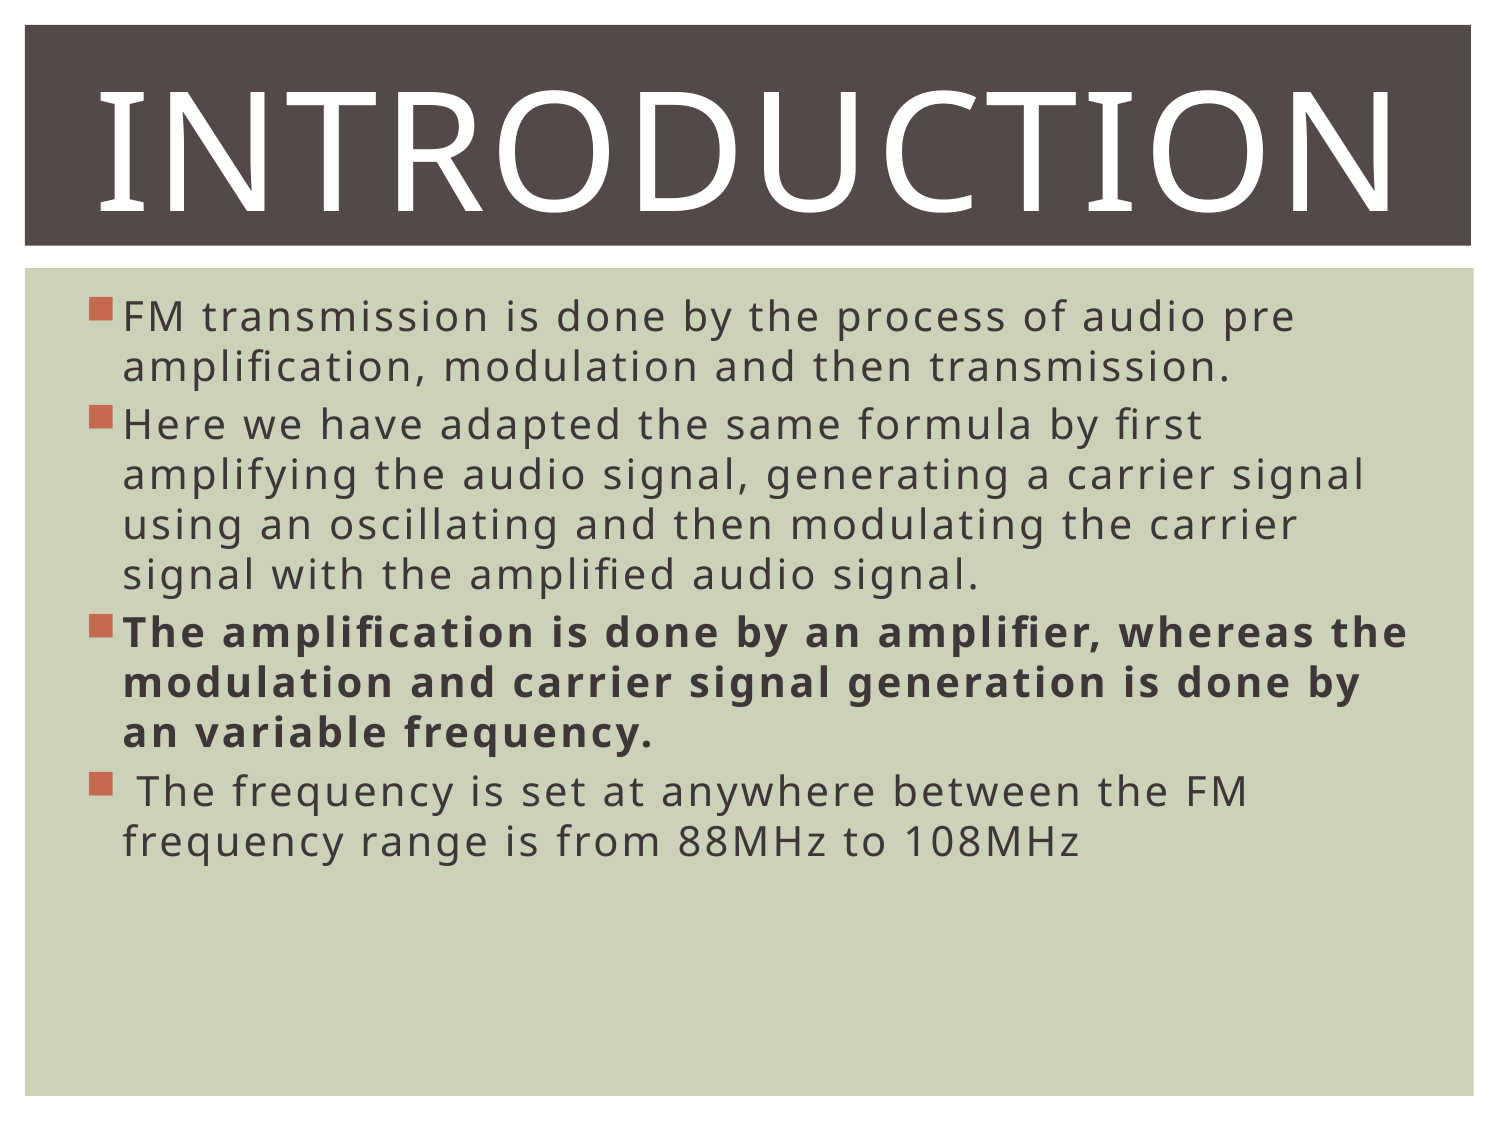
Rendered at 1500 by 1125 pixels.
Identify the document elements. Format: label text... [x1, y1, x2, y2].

list FM transmission is done by the process of audio pre amplification, modulation and then transmission. Here we have adapted the same formula by first amplifying the audio signal, generating a carrier signal using an oscillating and then modulating the carrier signal with the amplified audio signal. The amplification is done by an amplifier, whereas the modulation and carrier signal generation is done by an variable frequency. The frequency is set at anywhere between the FM frequency range is from 88MHz to 108MHz [62, 281, 1442, 1005]
title INTRODUCTION [62, 58, 1438, 232]
